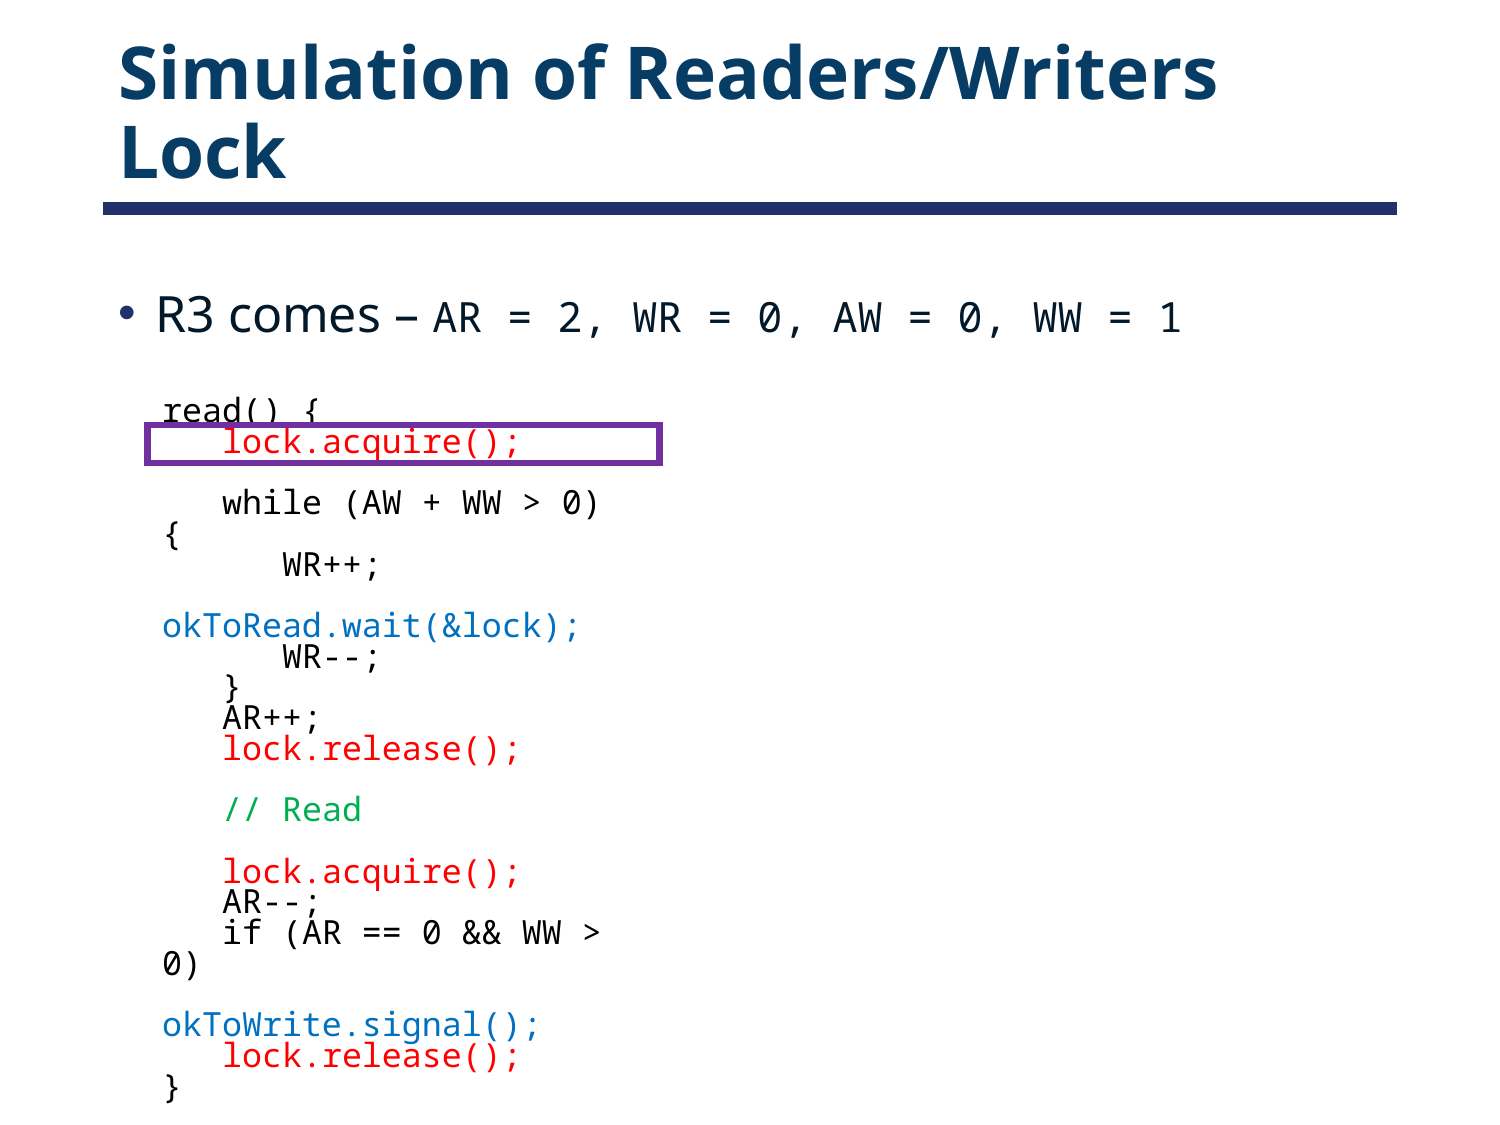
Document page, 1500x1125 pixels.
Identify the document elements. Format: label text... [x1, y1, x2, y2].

title Simulation of Readers/Writers Lock [103, 34, 1397, 197]
list R3 comes – AR = 2, WR = 0, AW = 0, WW = 1 [103, 275, 1397, 1091]
text_box read() { lock.acquire(); while (AW + WW > 0) { WR++; okToRead.wait(&lock); WR--; } AR++; lock.release(); // Read lock.acquire(); AR--; if (AR == 0 && WW > 0) okToWrite.signal(); lock.release(); } [147, 464, 660, 1112]
text_box read() { lock.acquire(); while (AW + WW > 0) { WR++; okToRead.wait(&lock); WR--; } AR++; lock.release(); // Read lock.acquire(); AR--; if (AR == 0 && WW > 0) okToWrite.signal(); lock.release(); } [147, 390, 660, 424]
text_box [146, 424, 661, 464]
